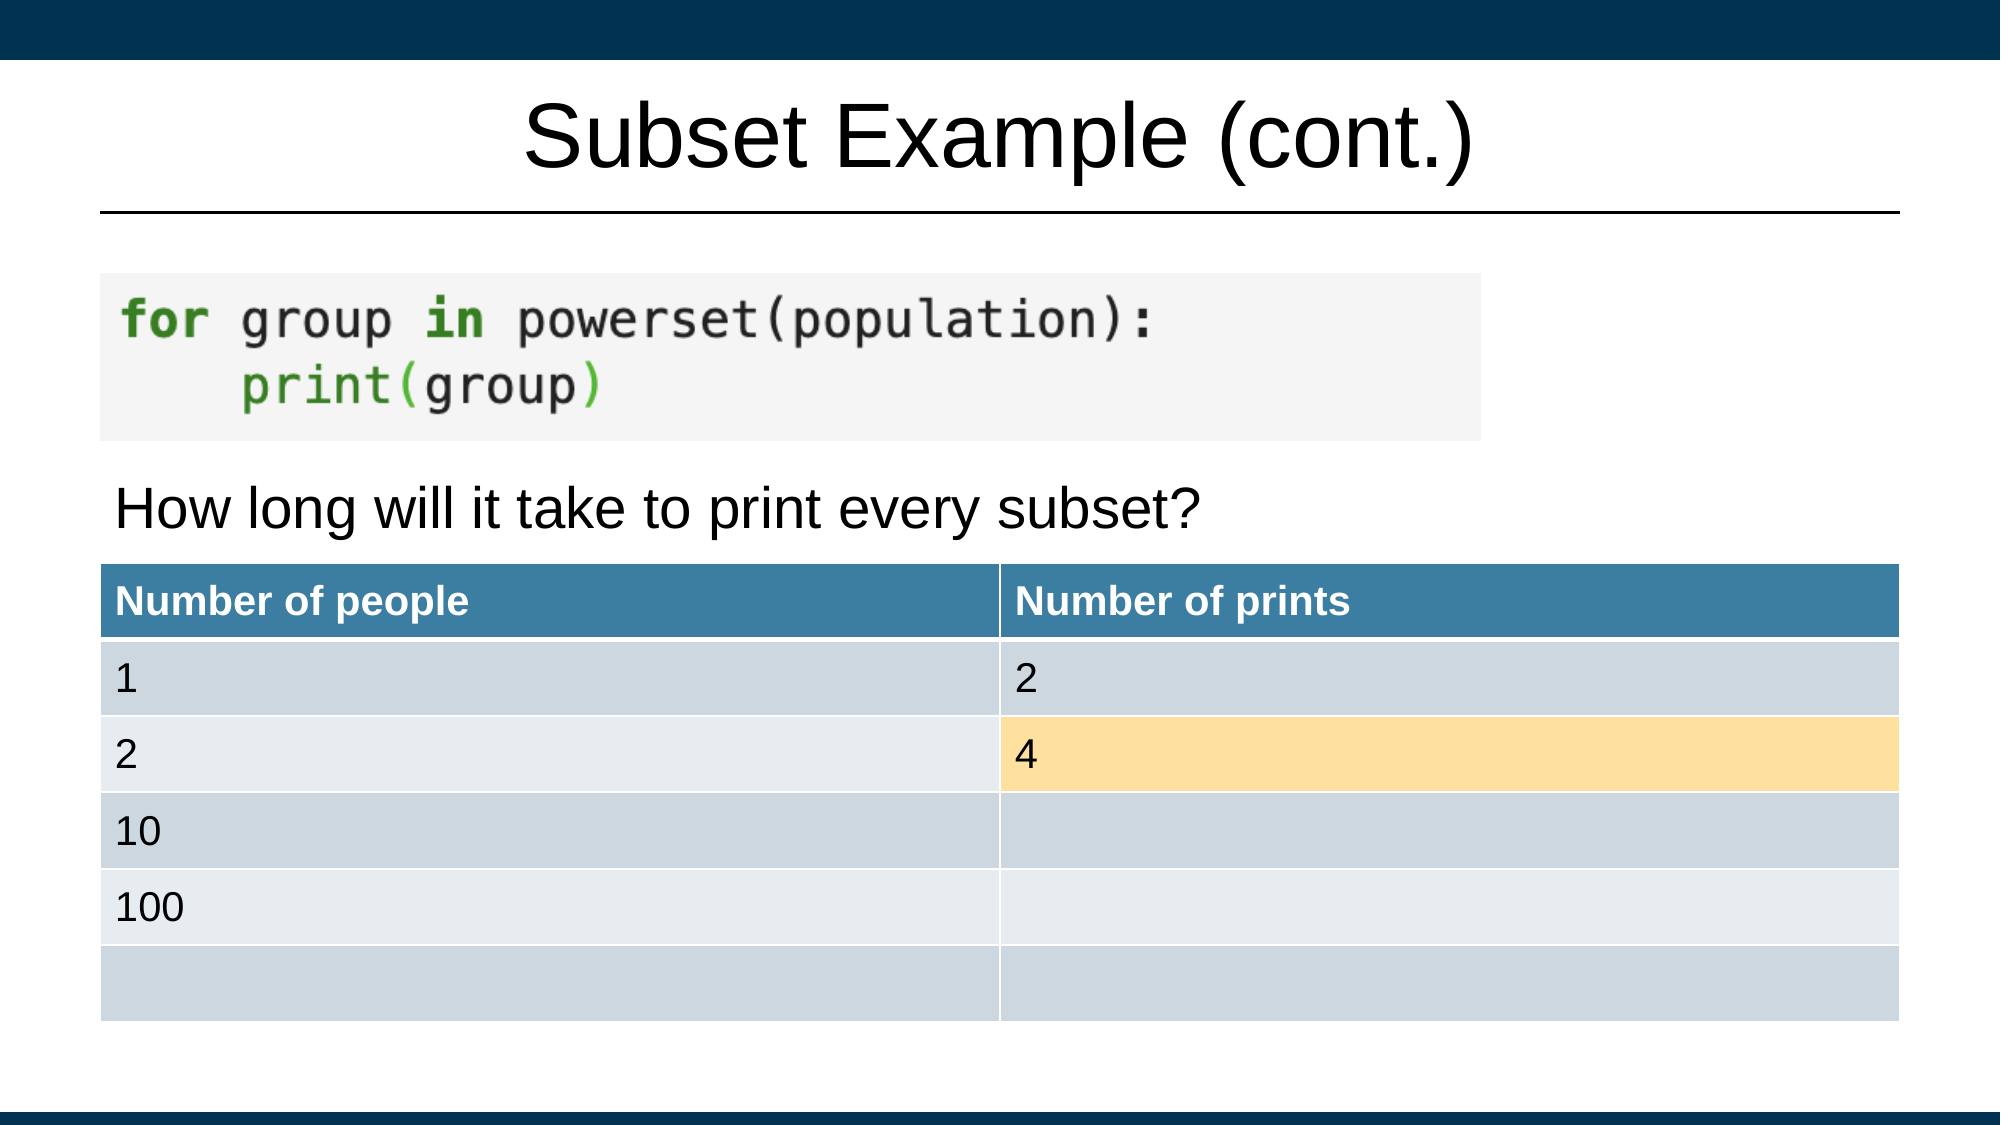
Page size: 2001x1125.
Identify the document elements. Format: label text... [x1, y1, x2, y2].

table_header Number of people [101, 564, 999, 637]
table_cell 2 [101, 717, 999, 791]
table_cell [101, 946, 999, 1021]
table_cell [1001, 793, 1899, 868]
picture [99, 273, 1482, 441]
table_cell 4 [1001, 717, 1899, 791]
text_box How long will it take to print every subset? [99, 462, 1900, 557]
table_cell 100 [101, 870, 999, 944]
table_cell 10 [101, 793, 999, 868]
table_cell 1 [101, 642, 999, 715]
title Subset Example (cont.) [99, 37, 1900, 225]
table_header Number of prints [1001, 564, 1899, 637]
table_cell [1001, 870, 1899, 944]
table_cell [1001, 946, 1899, 1021]
table_cell 2 [1001, 642, 1899, 715]
